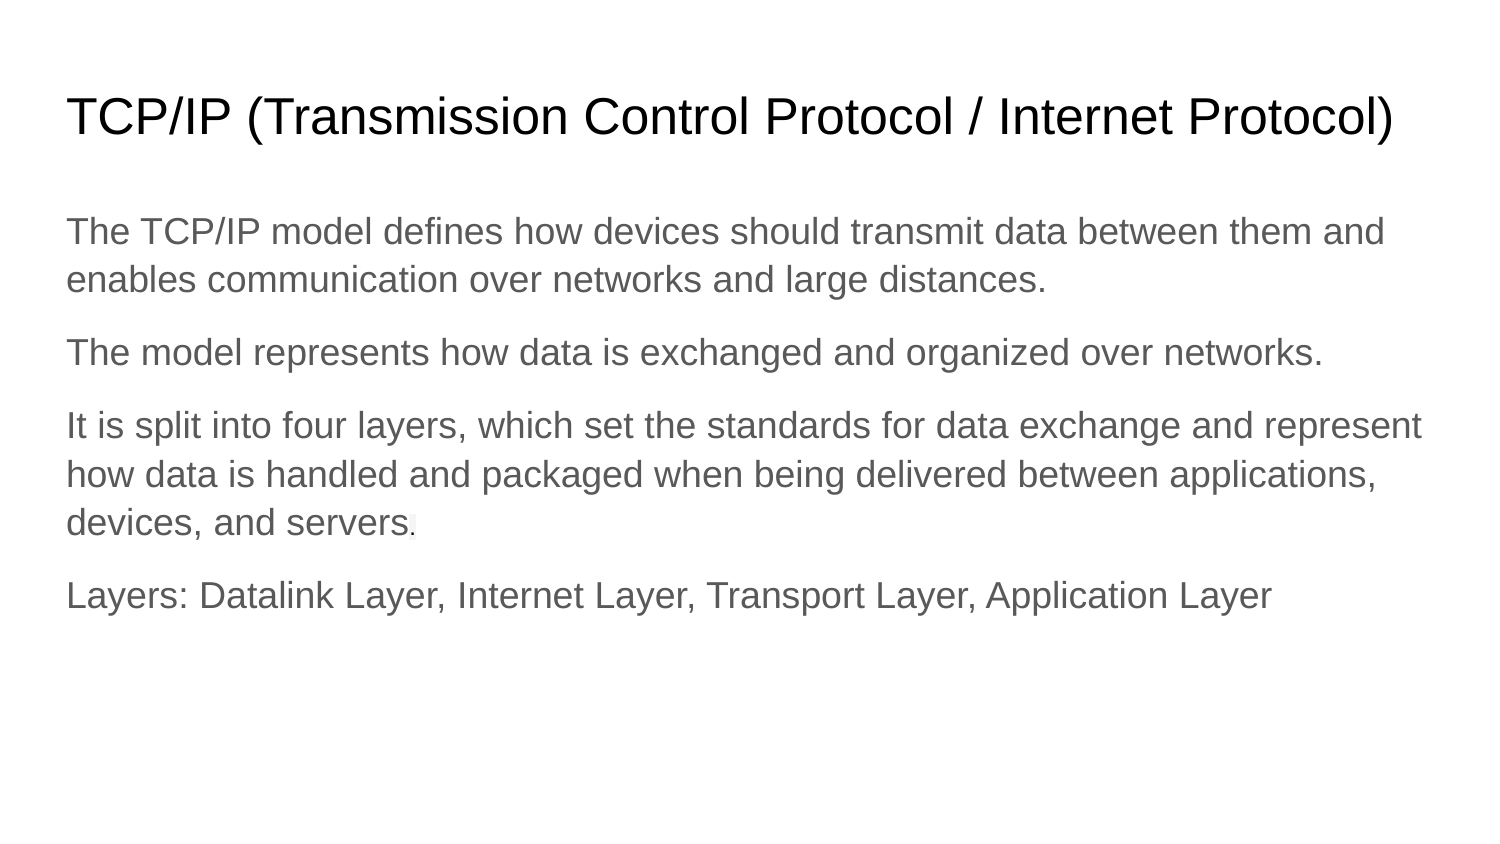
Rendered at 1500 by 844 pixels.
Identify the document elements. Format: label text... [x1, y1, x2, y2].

list The TCP/IP model defines how devices should transmit data between them and enables communication over networks and large distances. The model represents how data is exchanged and organized over networks. It is split into four layers, which set the standards for data exchange and represent how data is handled and packaged when being delivered between applications, devices, and servers. Layers: Datalink Layer, Internet Layer, Transport Layer, Application Layer [51, 189, 1449, 750]
title TCP/IP (Transmission Control Protocol / Internet Protocol) [51, 72, 1449, 167]
